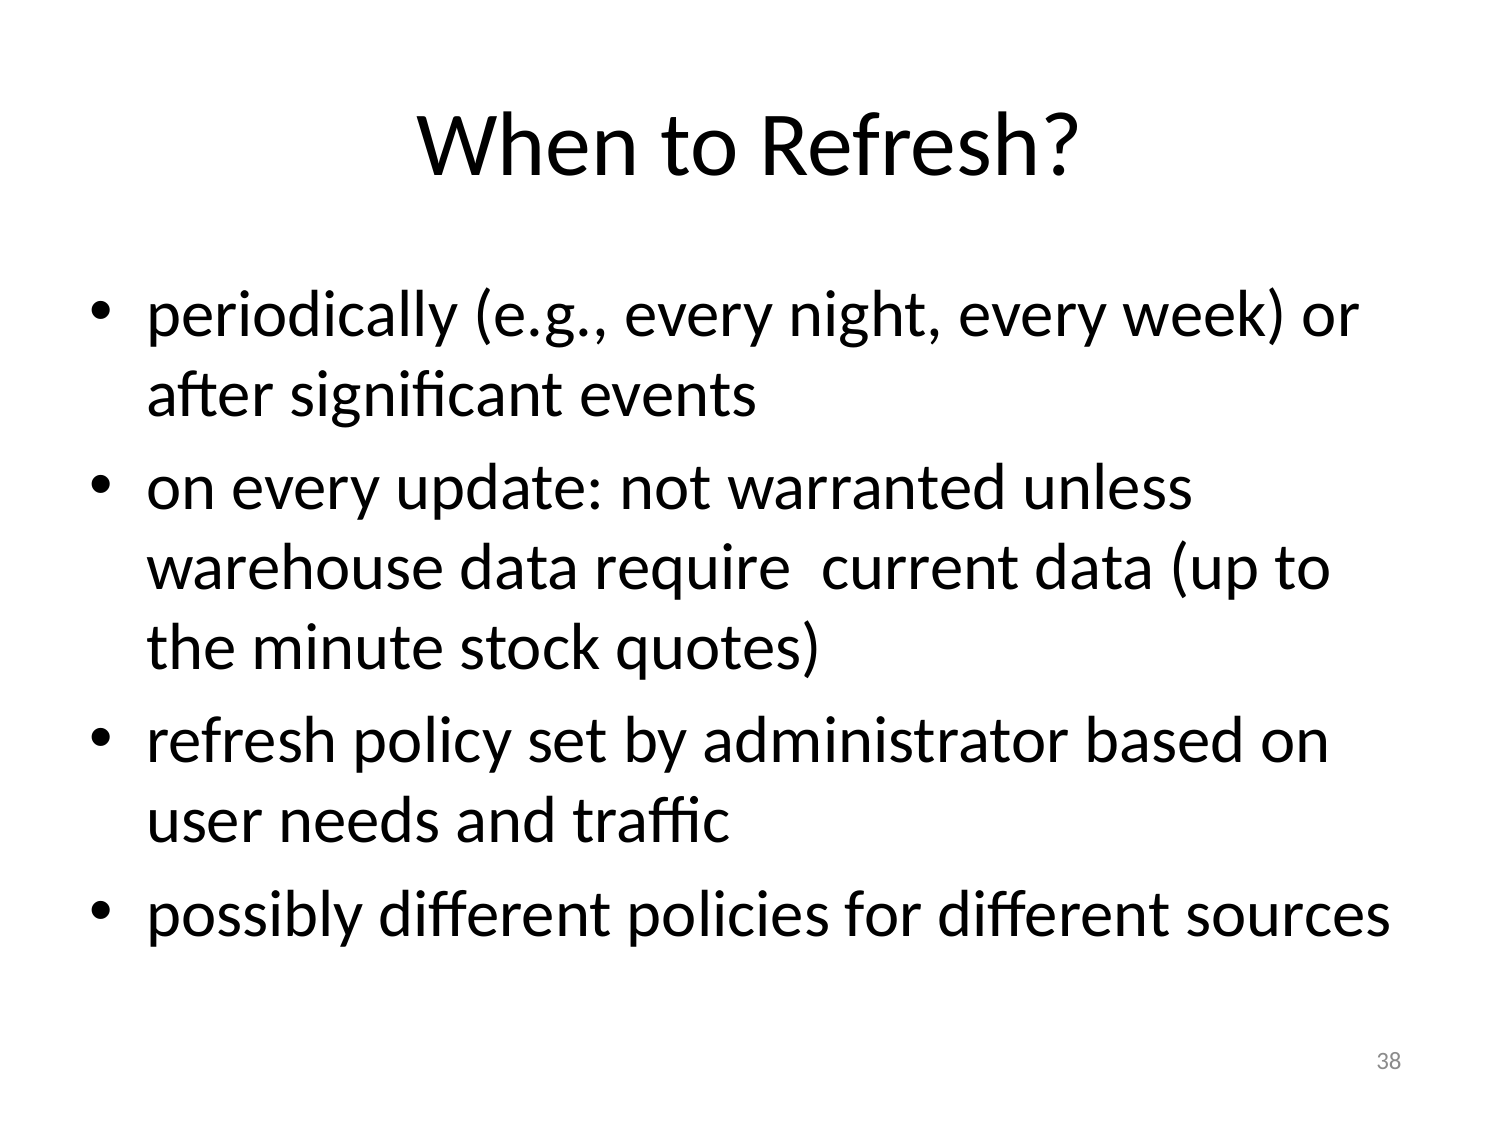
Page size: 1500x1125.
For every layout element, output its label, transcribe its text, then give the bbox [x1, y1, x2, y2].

slide_number 38 [1104, 1021, 1417, 1097]
title When to Refresh? [75, 45, 1425, 233]
list periodically (e.g., every night, every week) or after significant events on every update: not warranted unless warehouse data require current data (up to the minute stock quotes) refresh policy set by administrator based on user needs and traffic possibly different policies for different sources [75, 262, 1425, 1005]
